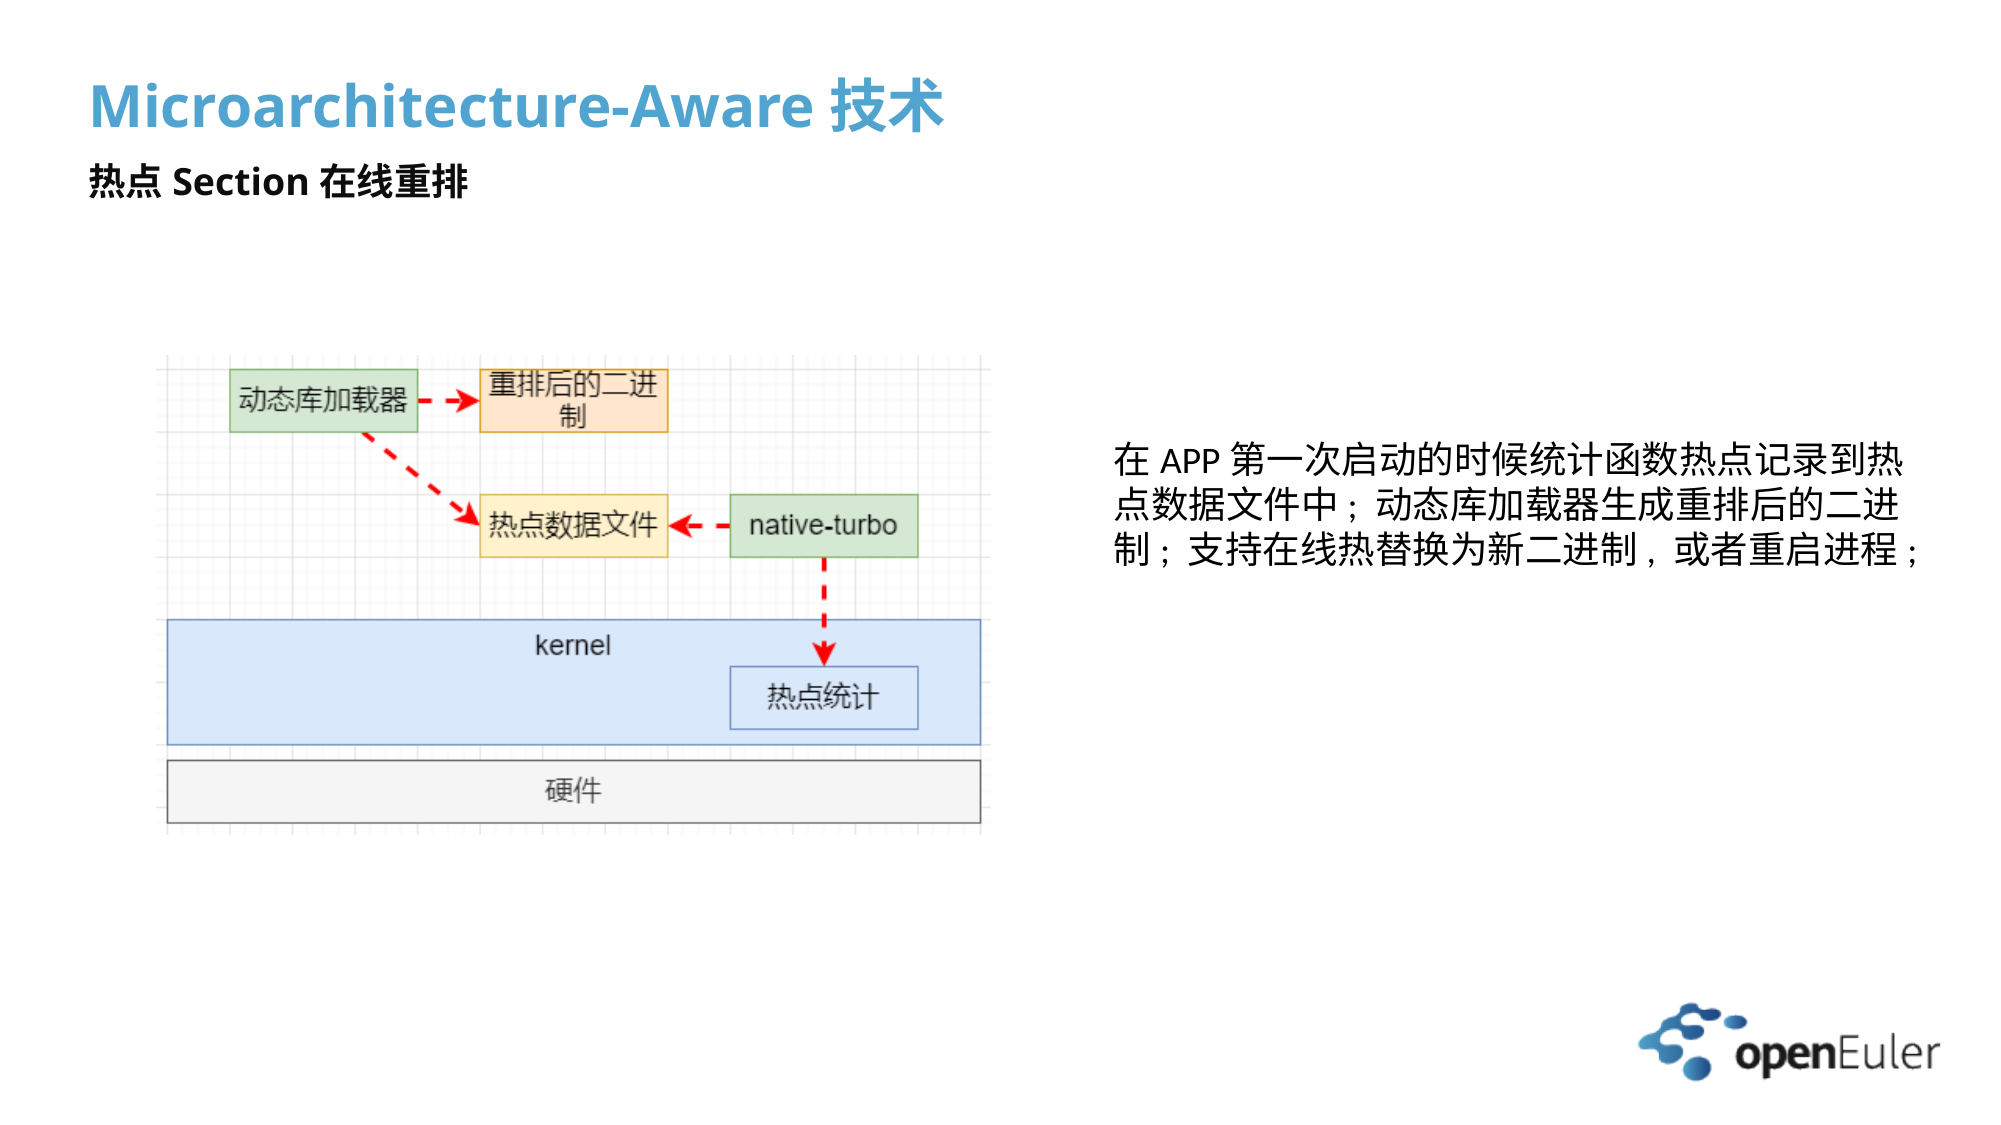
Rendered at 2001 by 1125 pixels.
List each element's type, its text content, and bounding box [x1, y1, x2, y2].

subtitle 热点Section在线重排 [73, 155, 1930, 238]
picture [156, 355, 991, 835]
title Microarchitecture-Aware技术 [73, 54, 1930, 155]
picture [1621, 987, 1958, 1098]
text_box 在APP第一次启动的时候统计函数热点记录到热点数据文件中; 动态库加载器生成重排后的二进制; 支持在线热替换为新二进制, 或者重启进程; [1098, 429, 1930, 579]
